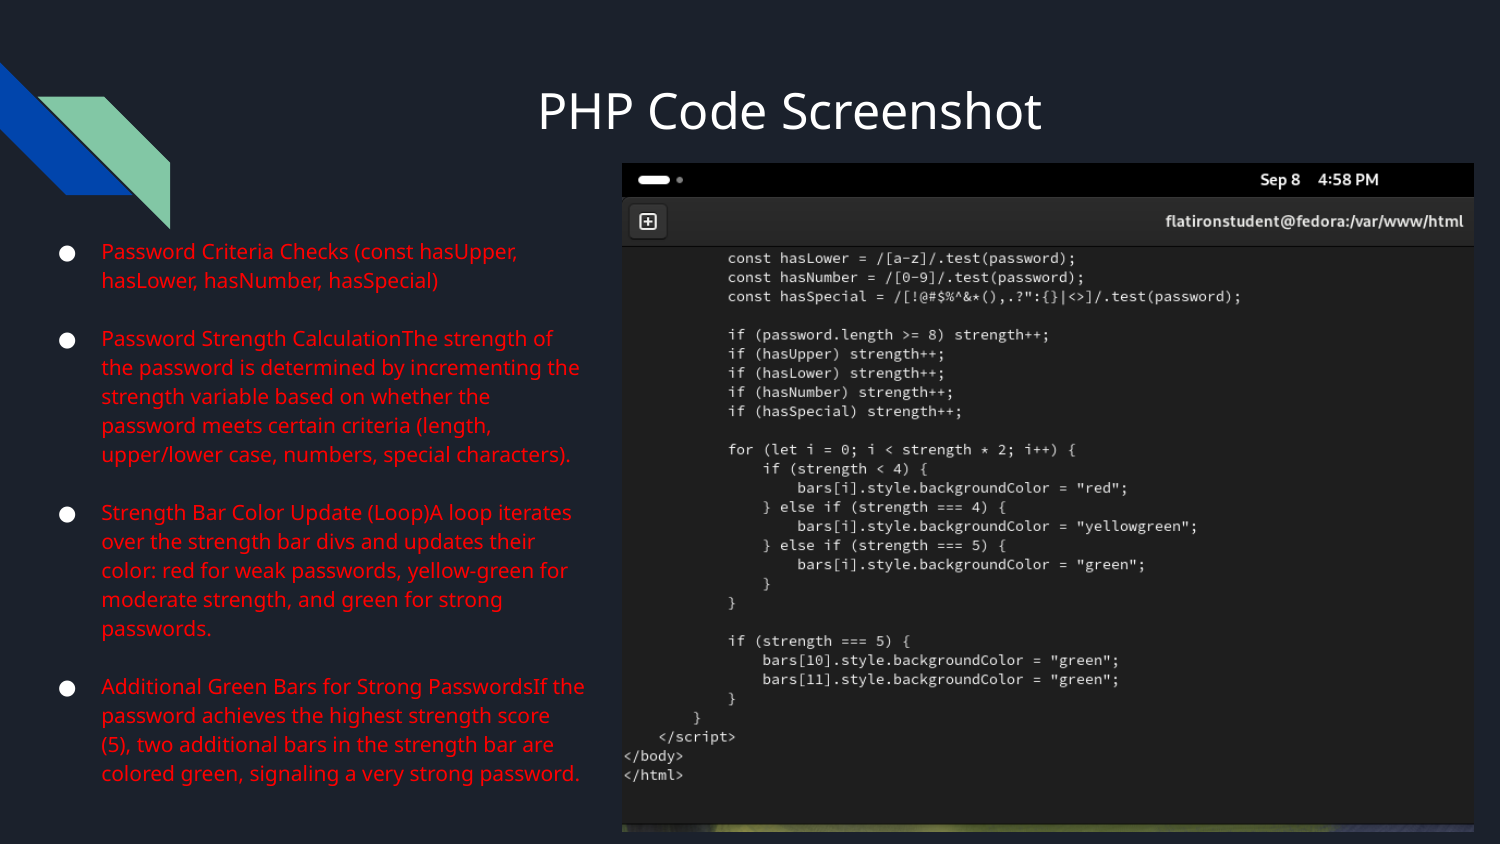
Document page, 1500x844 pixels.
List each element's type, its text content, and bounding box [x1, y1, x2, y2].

list Password Criteria Checks (const hasUpper, hasLower, hasNumber, hasSpecial) Password Strength CalculationThe strength of the password is determined by incrementing the strength variable based on whether the password meets certain criteria (length, upper/lower case, numbers, special characters). Strength Bar Color Update (Loop)A loop iterates over the strength bar divs and updates their color: red for weak passwords, yellow-green for moderate strength, and green for strong passwords. Additional Green Bars for Strong PasswordsIf the password achieves the highest strength score (5), two additional bars in the strength bar are colored green, signaling a very strong password. [43, 214, 602, 806]
title PHP Code Screenshot [212, 64, 1368, 215]
picture [622, 163, 1474, 832]
